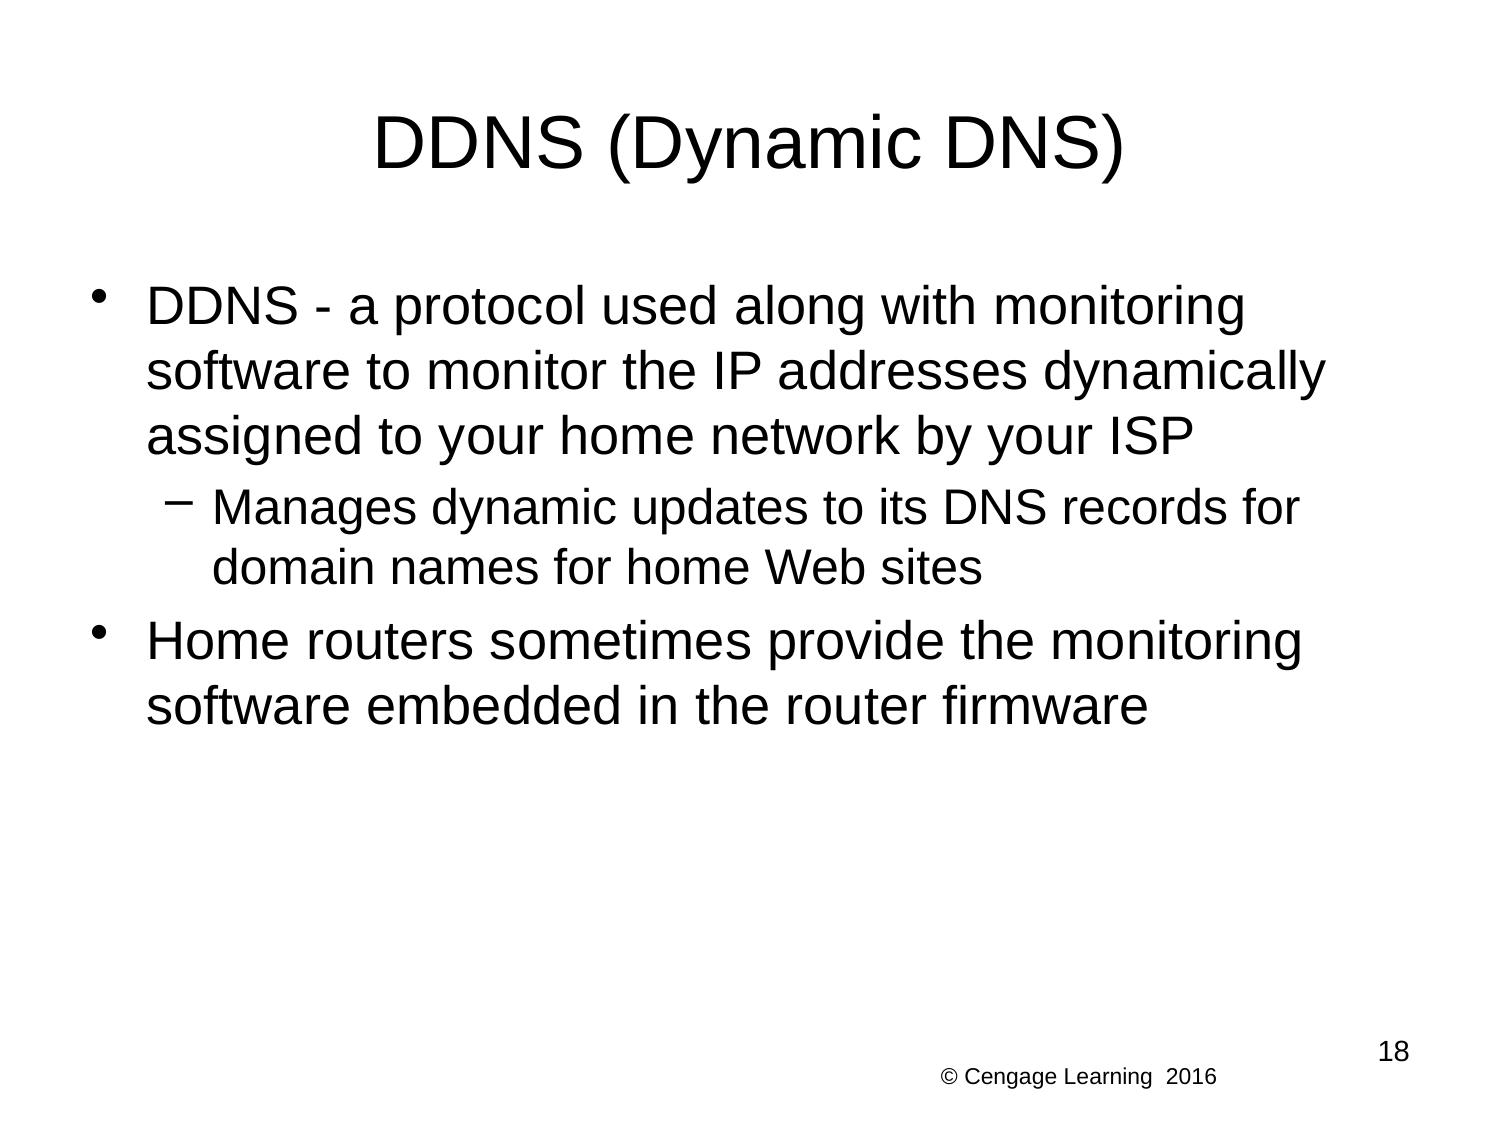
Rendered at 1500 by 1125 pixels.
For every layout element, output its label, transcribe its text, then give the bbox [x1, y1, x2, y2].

slide_number 18 [1312, 1024, 1426, 1103]
list DDNS - a protocol used along with monitoring software to monitor the IP addresses dynamically assigned to your home network by your ISP Manages dynamic updates to its DNS records for domain names for home Web sites Home routers sometimes provide the monitoring software embedded in the router firmware [75, 262, 1425, 1005]
title DDNS (Dynamic DNS) [75, 45, 1425, 233]
